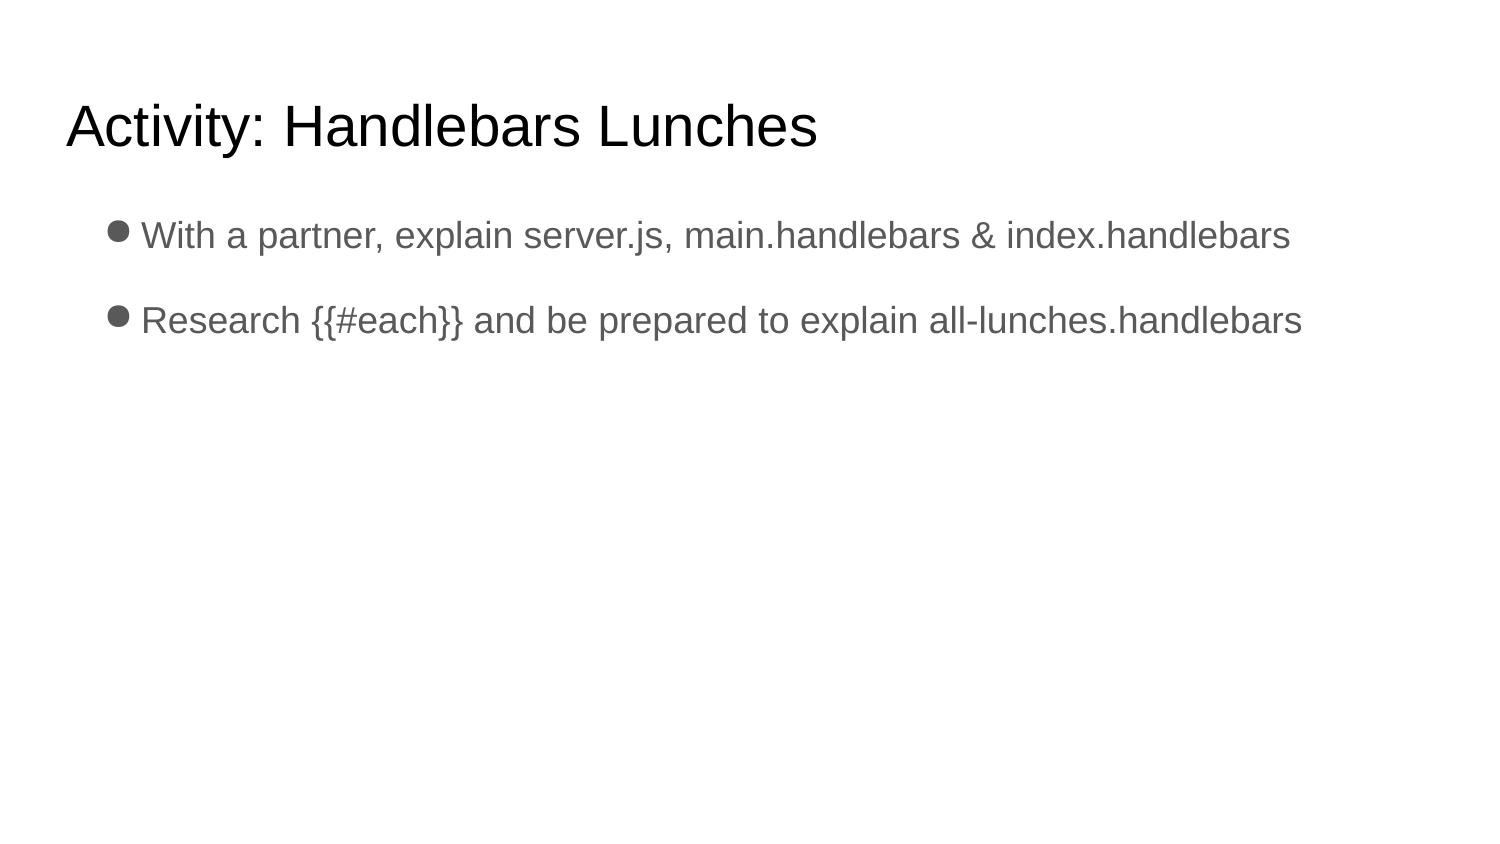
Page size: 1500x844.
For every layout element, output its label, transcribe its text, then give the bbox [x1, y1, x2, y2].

title Activity: Handlebars Lunches [51, 72, 1449, 167]
list With a partner, explain server.js, main.handlebars & index.handlebars Research {{#each}} and be prepared to explain all-lunches.handlebars [51, 189, 1449, 750]
